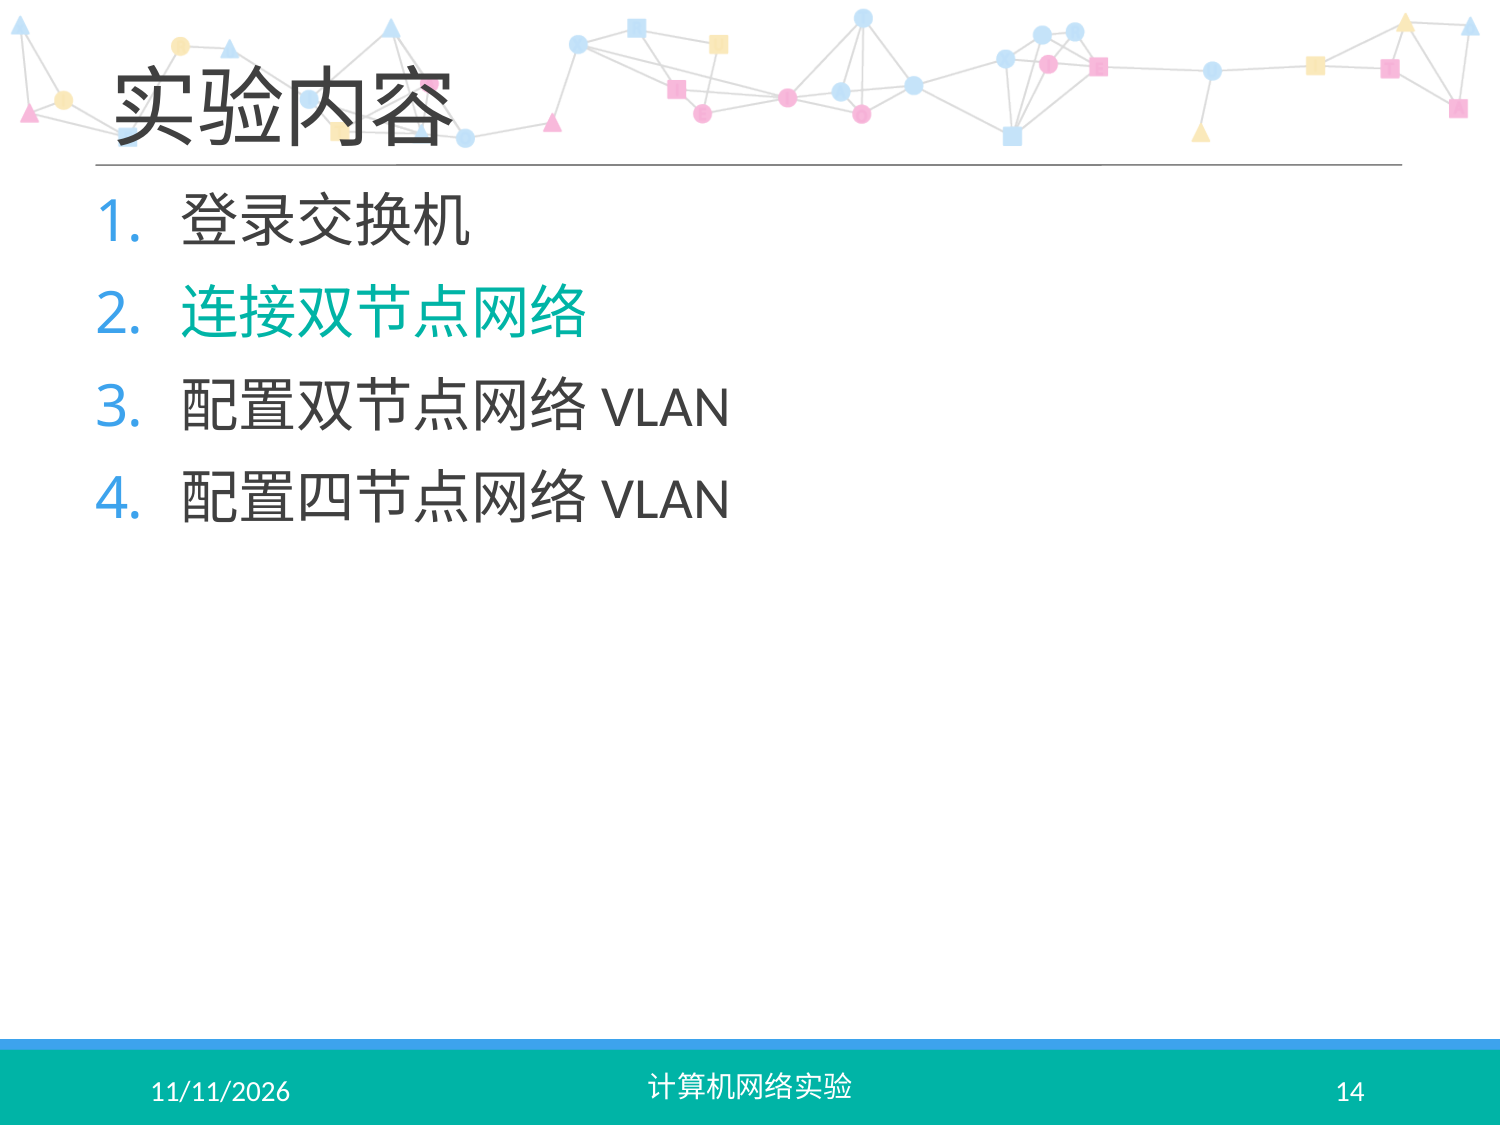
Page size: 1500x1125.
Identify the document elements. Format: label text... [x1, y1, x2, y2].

slide_number 14 [1218, 1059, 1380, 1120]
list 登录交换机 连接双节点网络 配置双节点网络VLAN 配置四节点网络VLAN [95, 184, 1403, 1019]
picture [0, 0, 1500, 165]
title 实验内容 [95, 47, 1403, 165]
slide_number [135, 1059, 440, 1120]
footer 计算机网络实验 [453, 1059, 1047, 1120]
